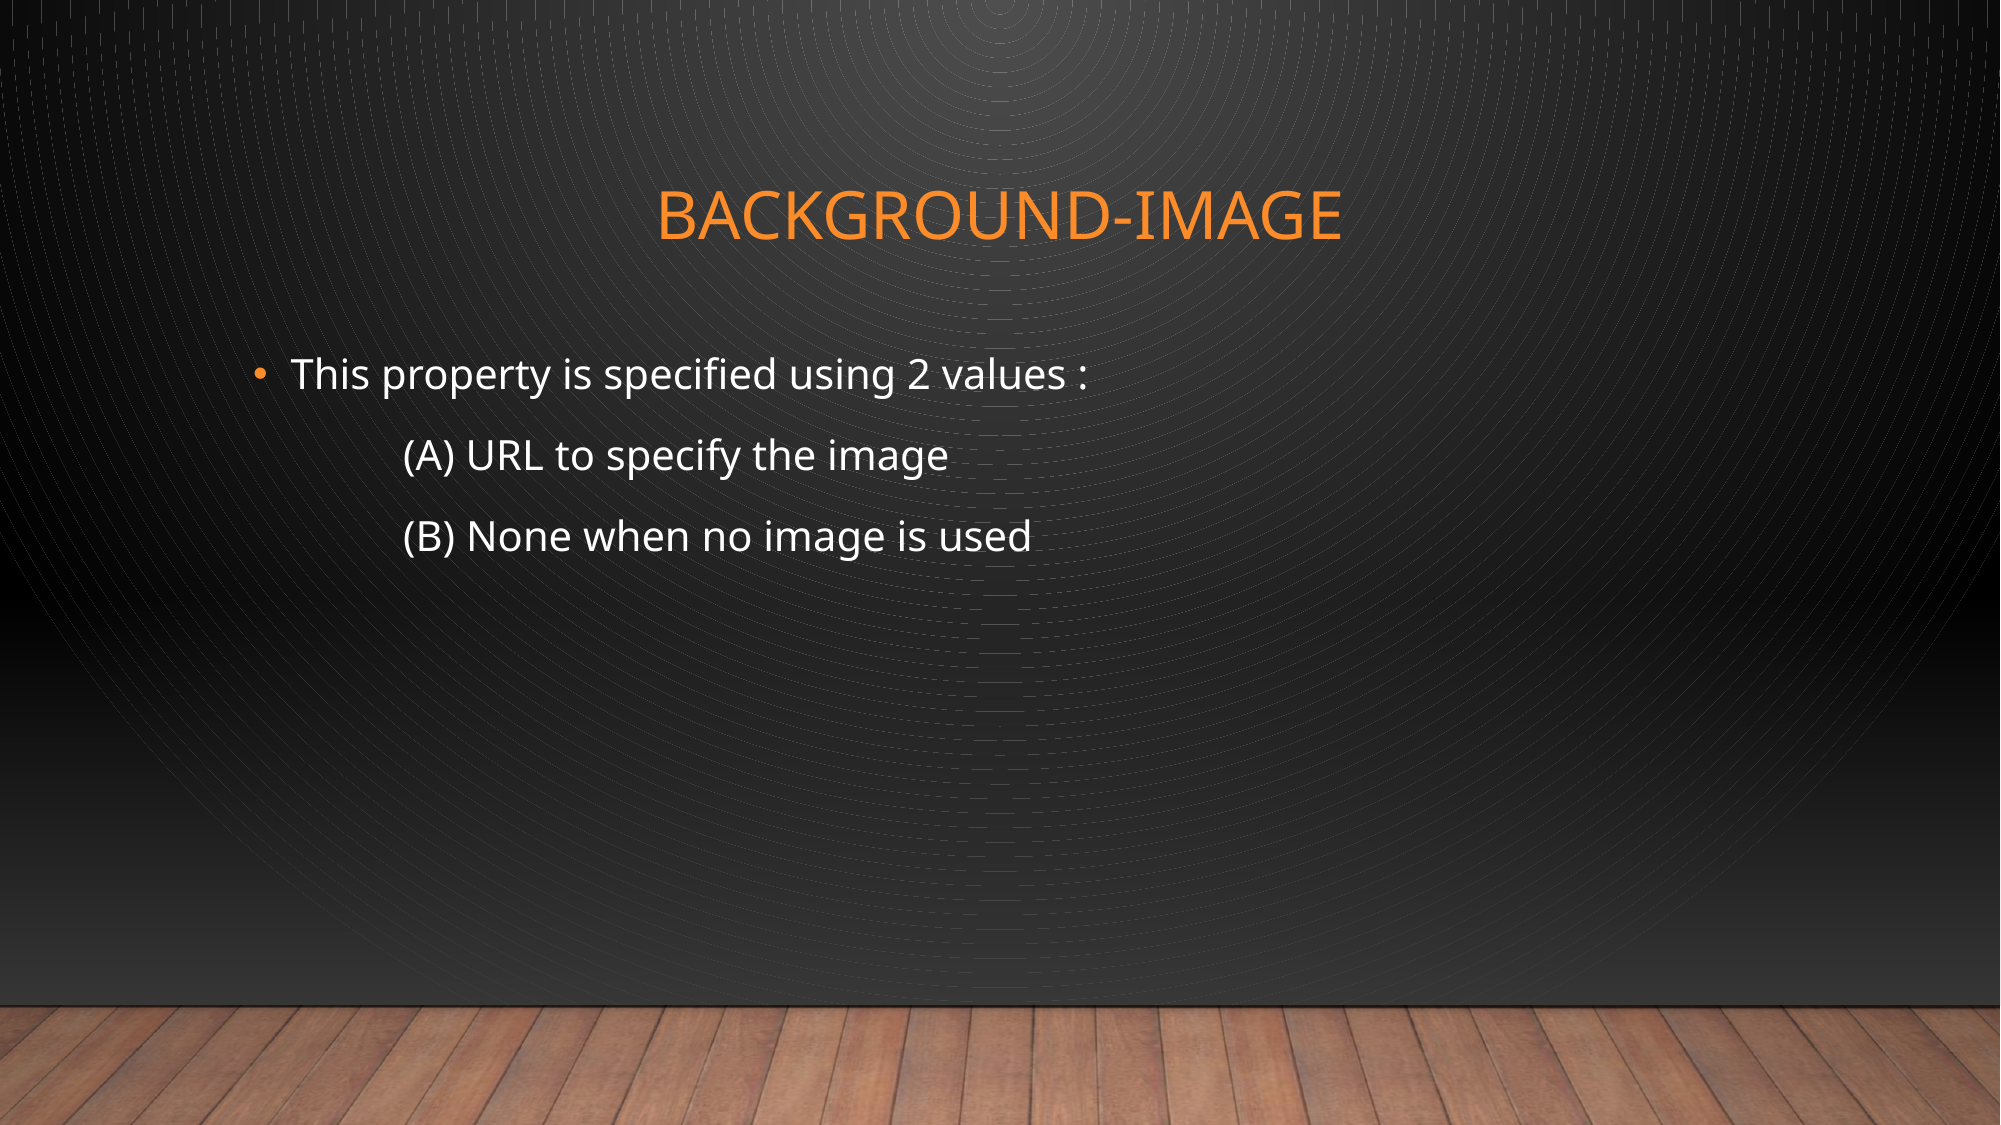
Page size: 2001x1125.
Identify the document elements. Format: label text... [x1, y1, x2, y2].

list This property is specified using 2 values : (A) URL to specify the image (B) None when no image is used [238, 330, 1763, 897]
title background-image [238, 131, 1763, 305]
picture [0, 1005, 2000, 1125]
